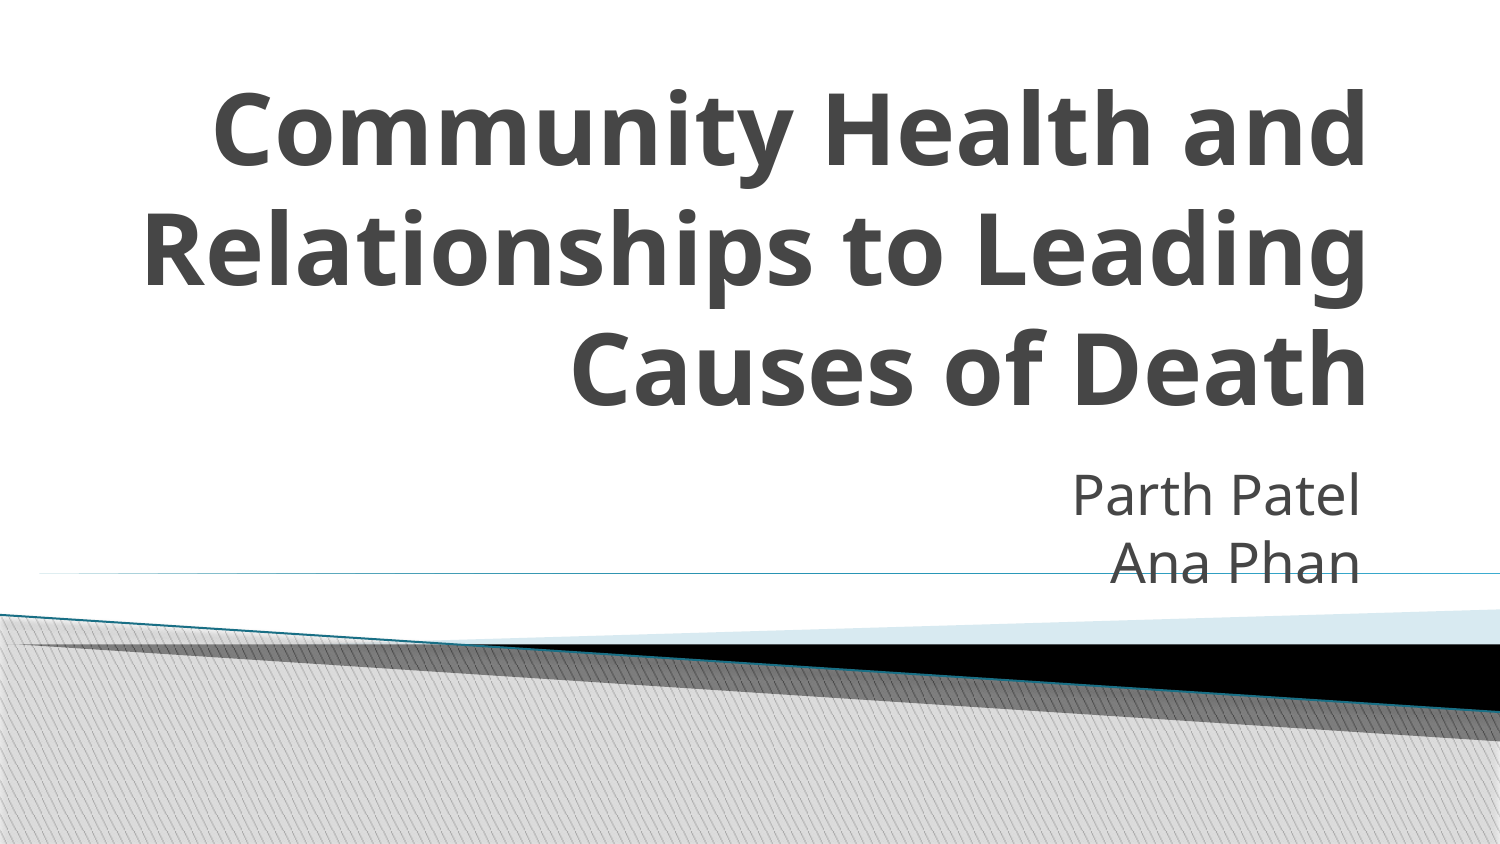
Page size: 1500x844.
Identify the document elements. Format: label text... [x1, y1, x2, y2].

title Community Health and Relationships to Leading Causes of Death [112, 215, 1388, 441]
picture [5, 644, 1500, 742]
subtitle Parth Patel Ana Phan [112, 444, 1388, 592]
